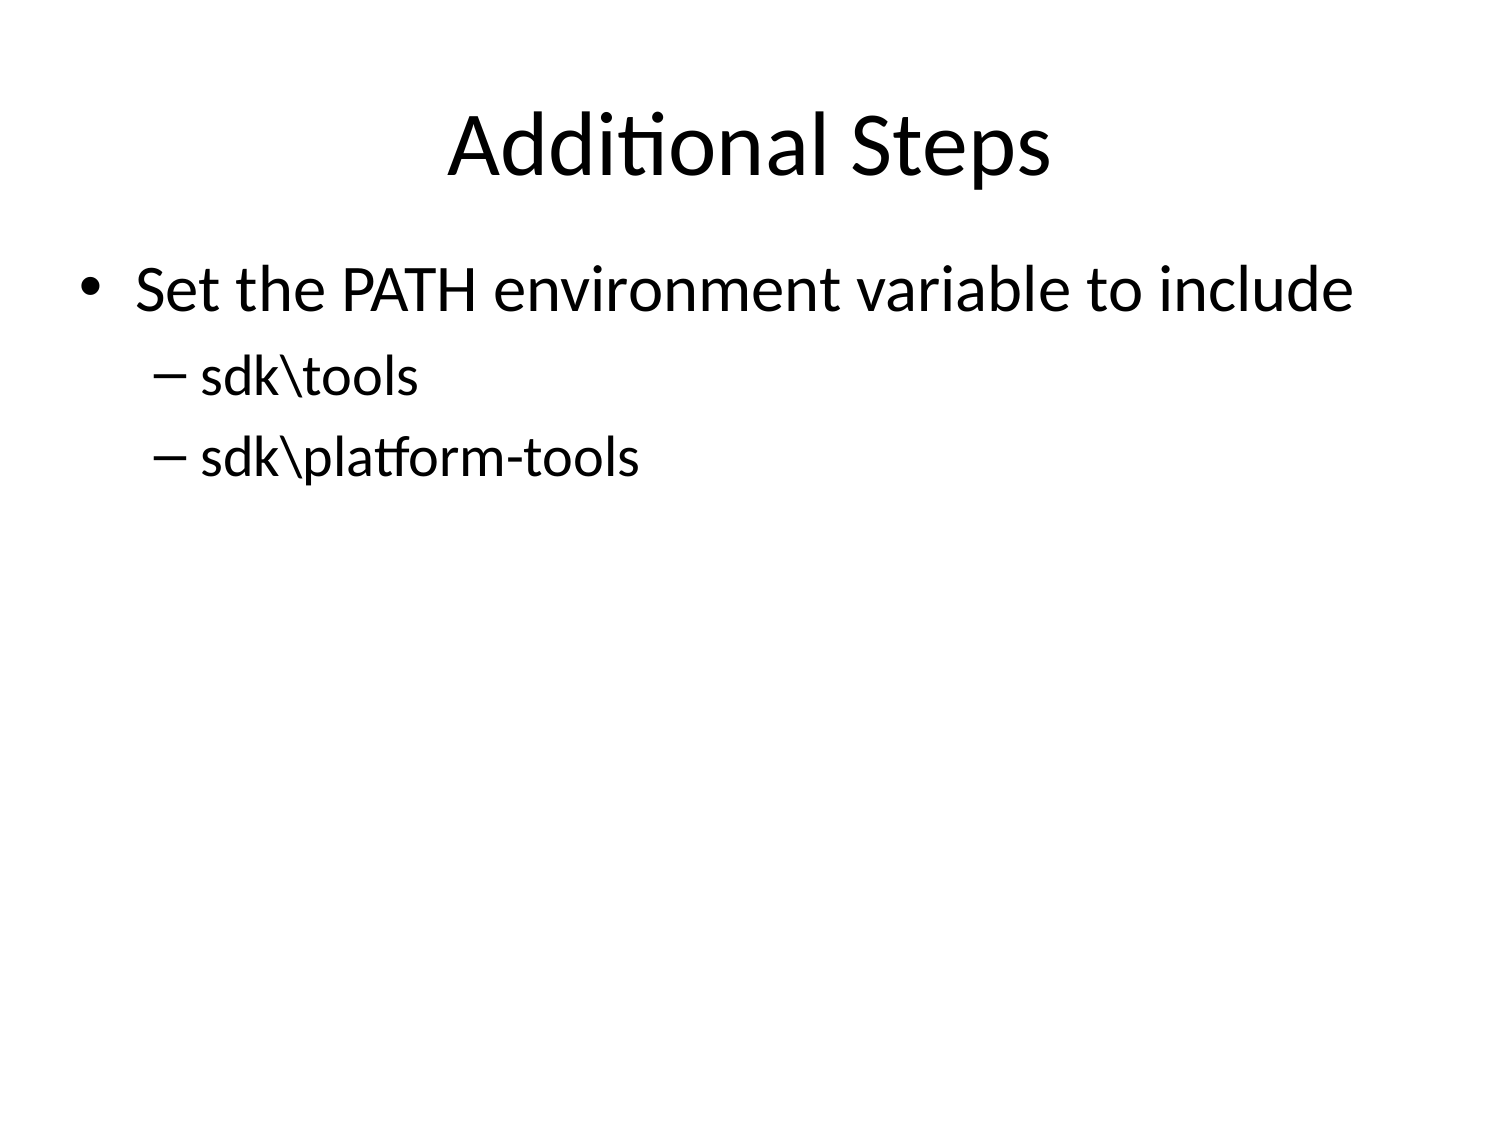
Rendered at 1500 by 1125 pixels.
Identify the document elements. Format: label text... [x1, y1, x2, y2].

title Additional Steps [75, 45, 1425, 233]
list Set the PATH environment variable to include sdk\tools sdk\platform-tools [63, 237, 1436, 539]
